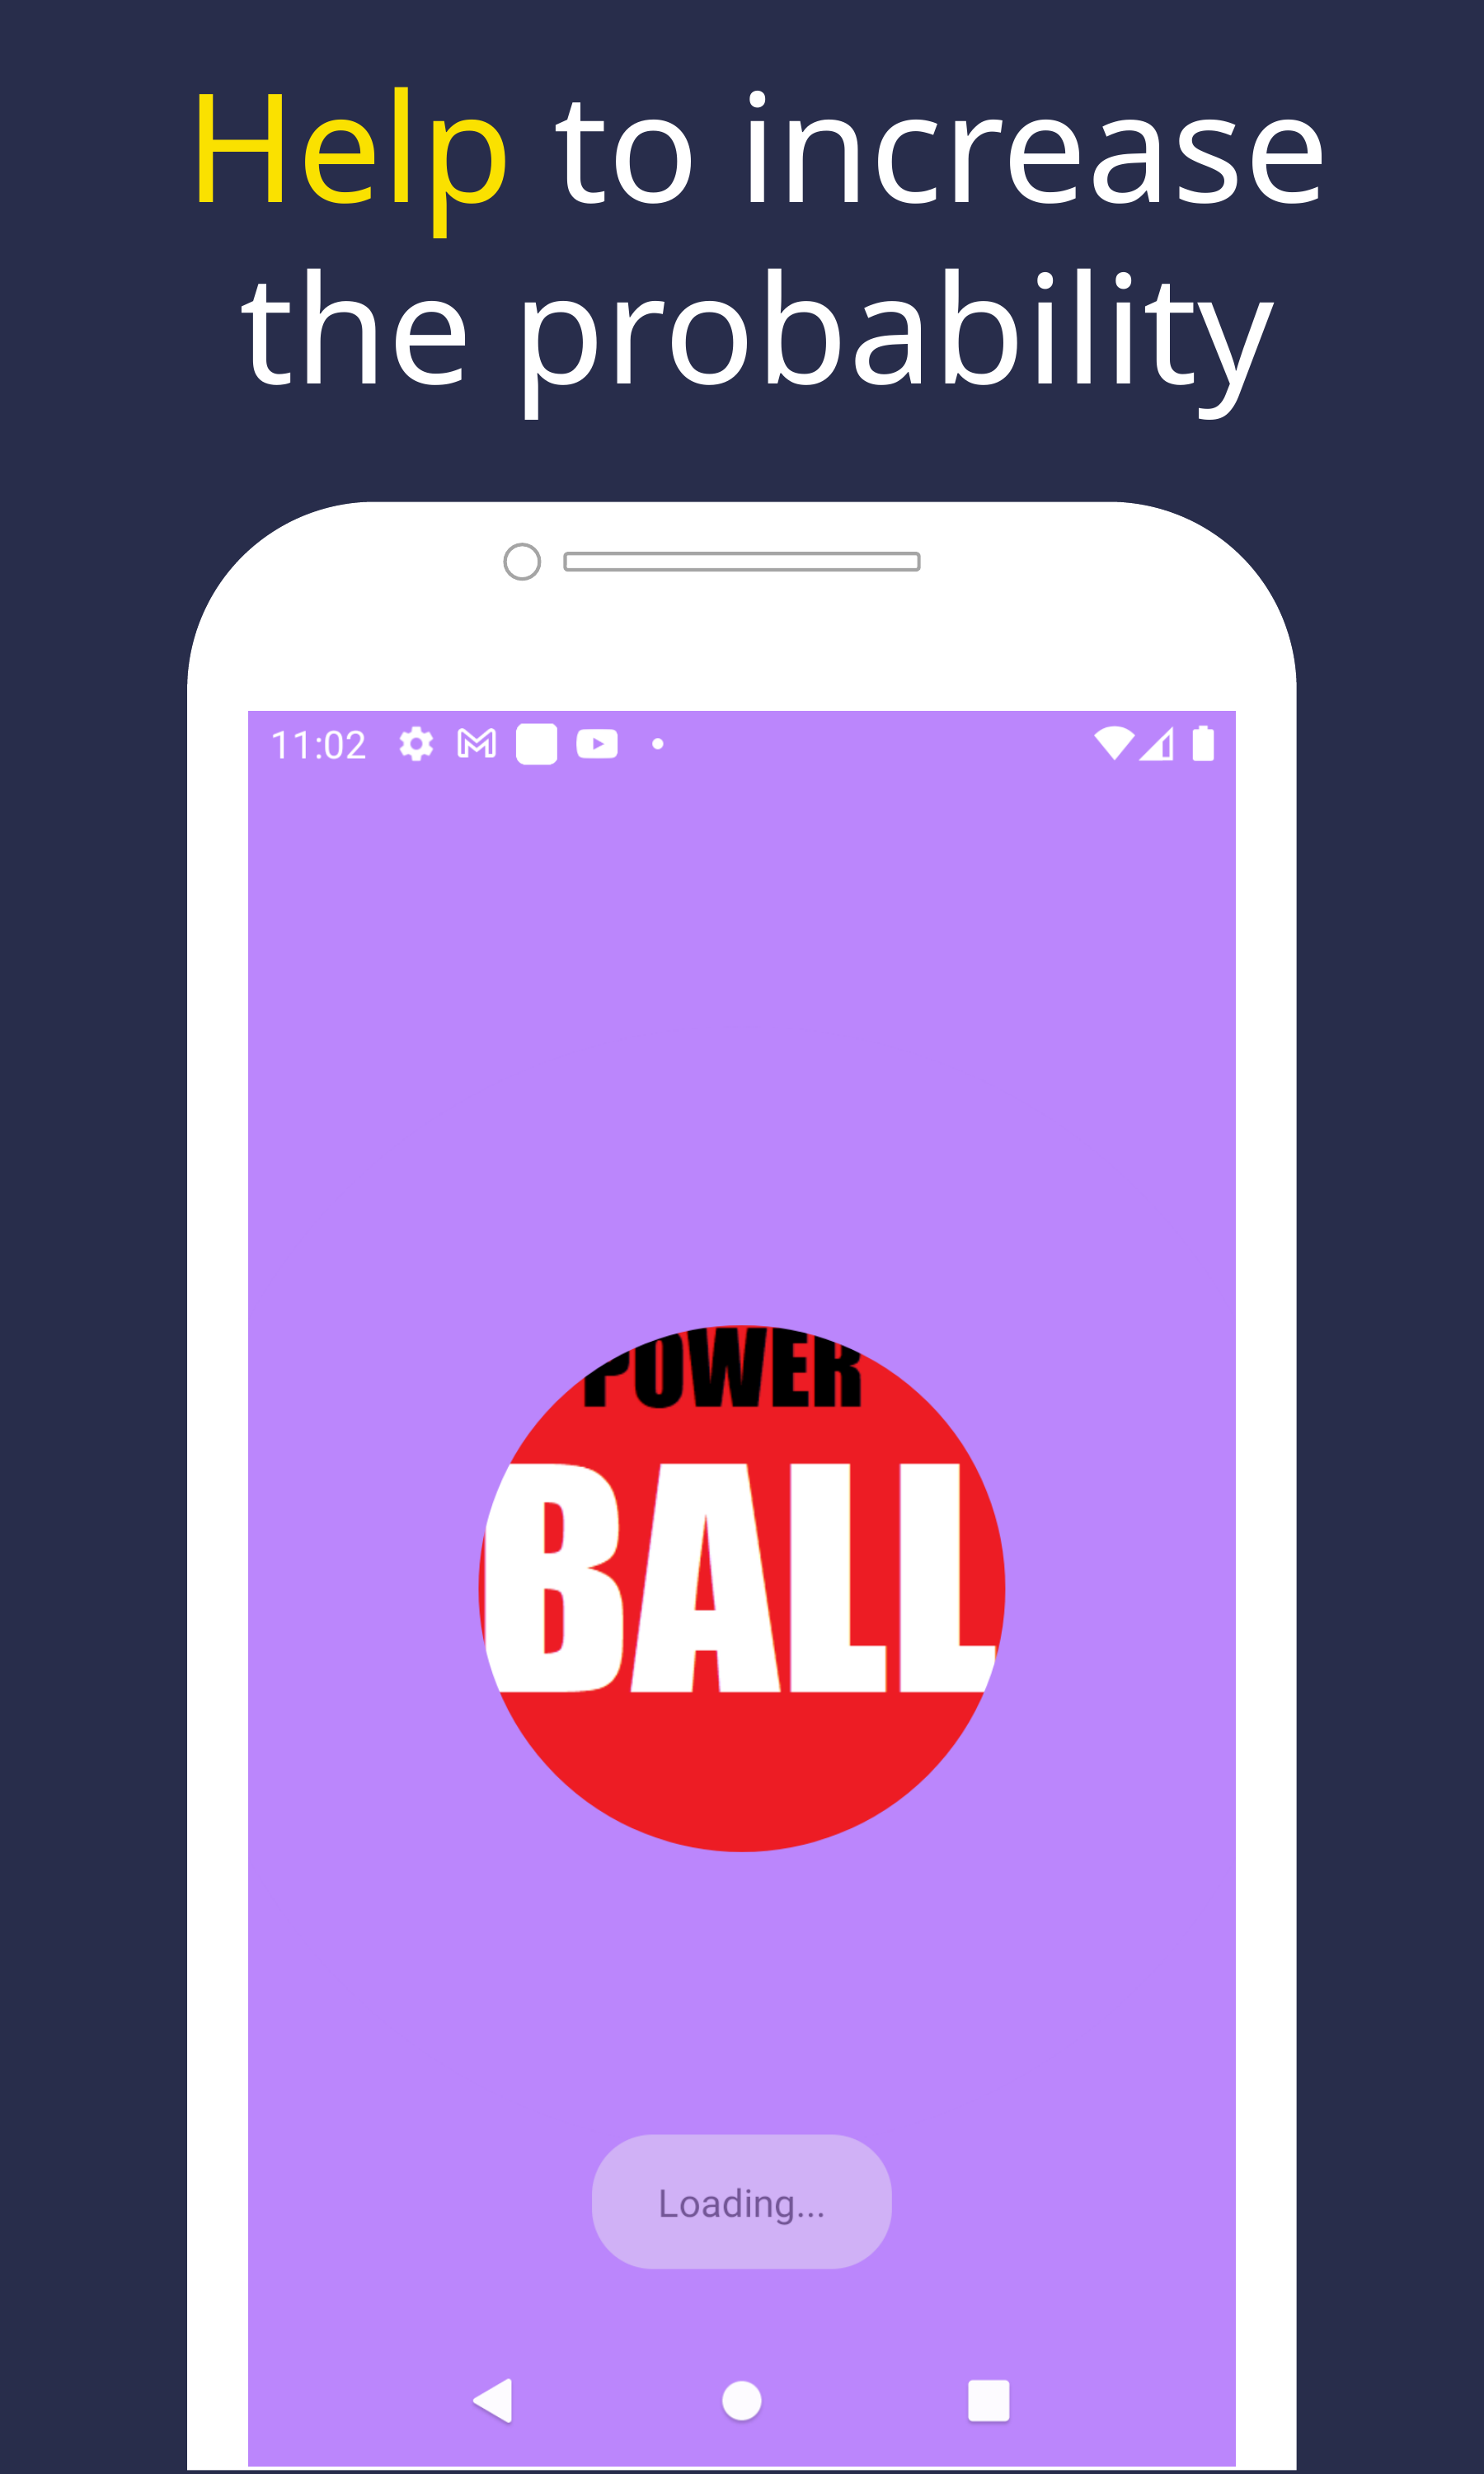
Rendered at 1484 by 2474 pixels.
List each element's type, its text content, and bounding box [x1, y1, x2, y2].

text_box Help to increase the probability [62, 38, 1453, 698]
text_box [190, 698, 1294, 2467]
picture [248, 711, 1236, 2467]
text_box [504, 543, 541, 581]
text_box [564, 553, 920, 571]
